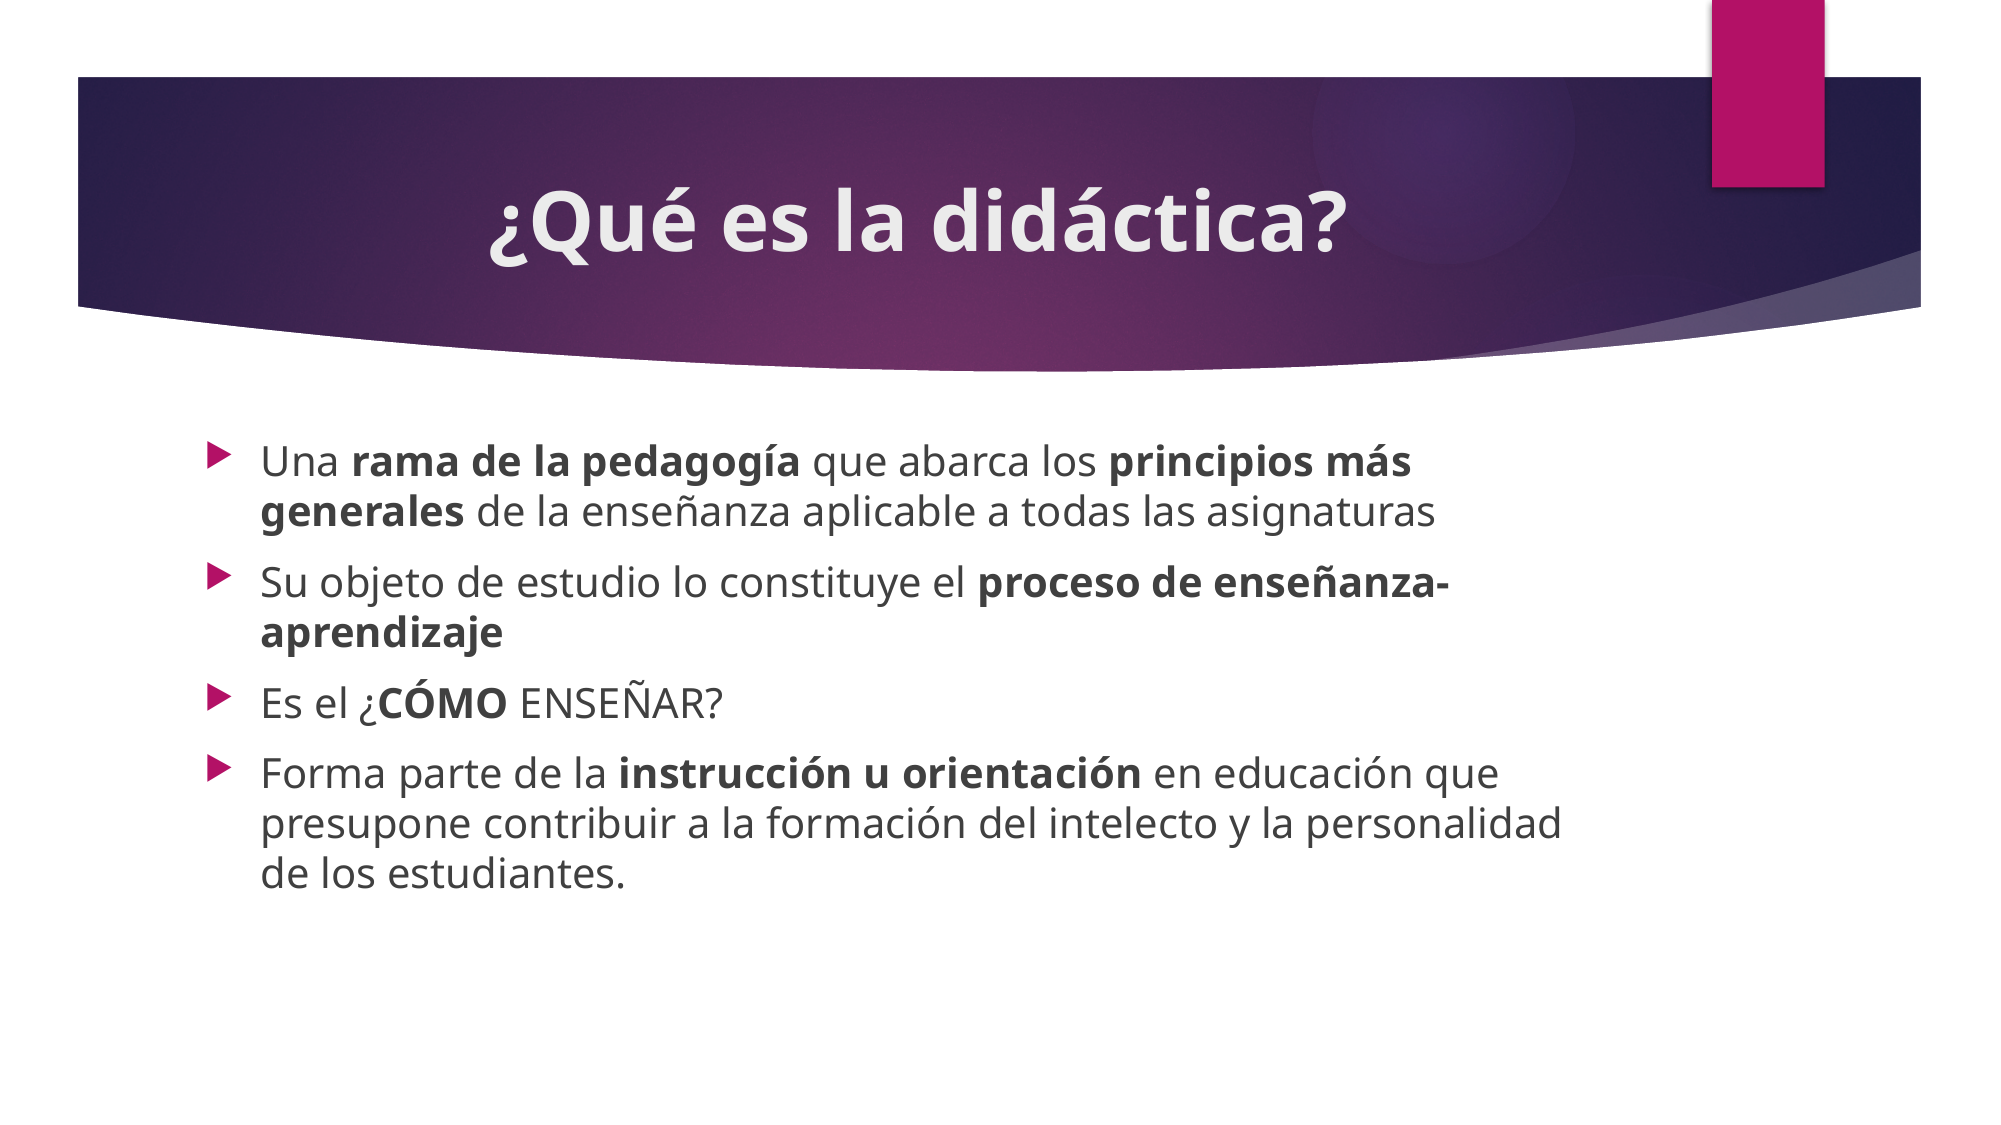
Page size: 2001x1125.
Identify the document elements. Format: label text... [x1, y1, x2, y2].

title ¿Qué es la didáctica? [189, 159, 1627, 276]
list Una rama de la pedagogía que abarca los principios más generales de la enseñanza aplicable a todas las asignaturas Su objeto de estudio lo constituye el proceso de enseñanza-aprendizaje Es el ¿CÓMO ENSEÑAR? Forma parte de la instrucción u orientación en educación que presupone contribuir a la formación del intelecto y la personalidad de los estudiantes. [189, 427, 1638, 988]
